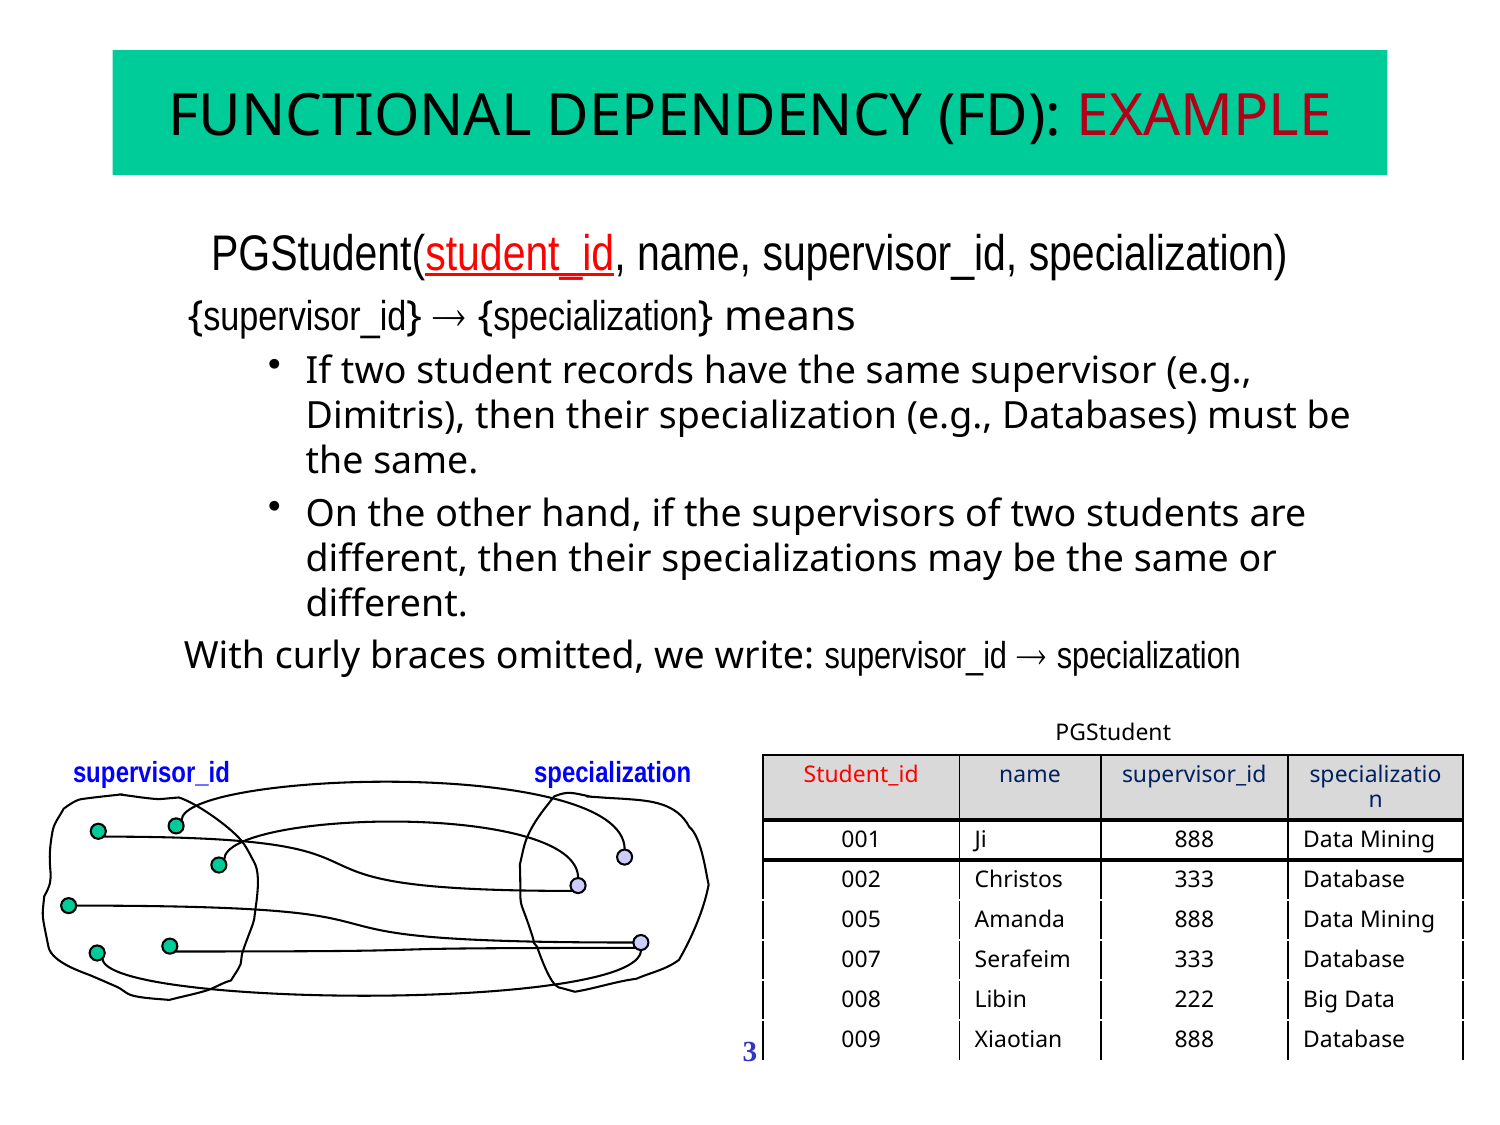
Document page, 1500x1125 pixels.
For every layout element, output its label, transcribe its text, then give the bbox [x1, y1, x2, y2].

table_cell 333 [1102, 941, 1287, 979]
table_cell 002 [764, 862, 959, 899]
footer 3 [74, 1024, 1426, 1101]
table_cell supervisor_id [1102, 756, 1287, 818]
table_cell name [960, 756, 1100, 818]
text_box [24, 745, 716, 1001]
table_cell Data Mining [1289, 822, 1462, 858]
table_cell 333 [1102, 862, 1287, 899]
table_header PGStudent [764, 710, 1462, 754]
table_cell 008 [764, 981, 959, 1019]
table_cell Database [1289, 941, 1462, 979]
table_cell Database [1289, 862, 1462, 899]
table_cell 007 [764, 941, 959, 979]
table_cell Big Data [1289, 981, 1462, 1019]
table_cell 001 [764, 822, 959, 858]
table_cell Christos [960, 862, 1100, 899]
title FUNCTIONAL DEPENDENCY (FD): EXAMPLE [112, 50, 1388, 175]
table_cell Serafeim [960, 941, 1100, 979]
table_cell 888 [1102, 901, 1287, 939]
table_cell 888 [1102, 822, 1287, 858]
table_cell specialization [1289, 756, 1462, 818]
table_cell Database [1289, 1021, 1462, 1060]
table_cell Data Mining [1289, 901, 1462, 939]
table_cell Ji [960, 822, 1100, 858]
list PGStudent(student_id, name, supervisor_id, specialization) {supervisor_id}  {specialization} means If two student records have the same supervisor (e.g., Dimitris), then their specialization (e.g., Databases) must be the same. On the other hand, if the supervisors of two students are different, then their specializations may be the same or different. With curly braces omitted, we write: supervisor_id  specialization [112, 212, 1388, 724]
table_cell Student_id [764, 756, 959, 818]
table_cell 222 [1102, 981, 1287, 1019]
table_cell Libin [960, 981, 1100, 1019]
table_cell 005 [764, 901, 959, 939]
table_cell Amanda [960, 901, 1100, 939]
